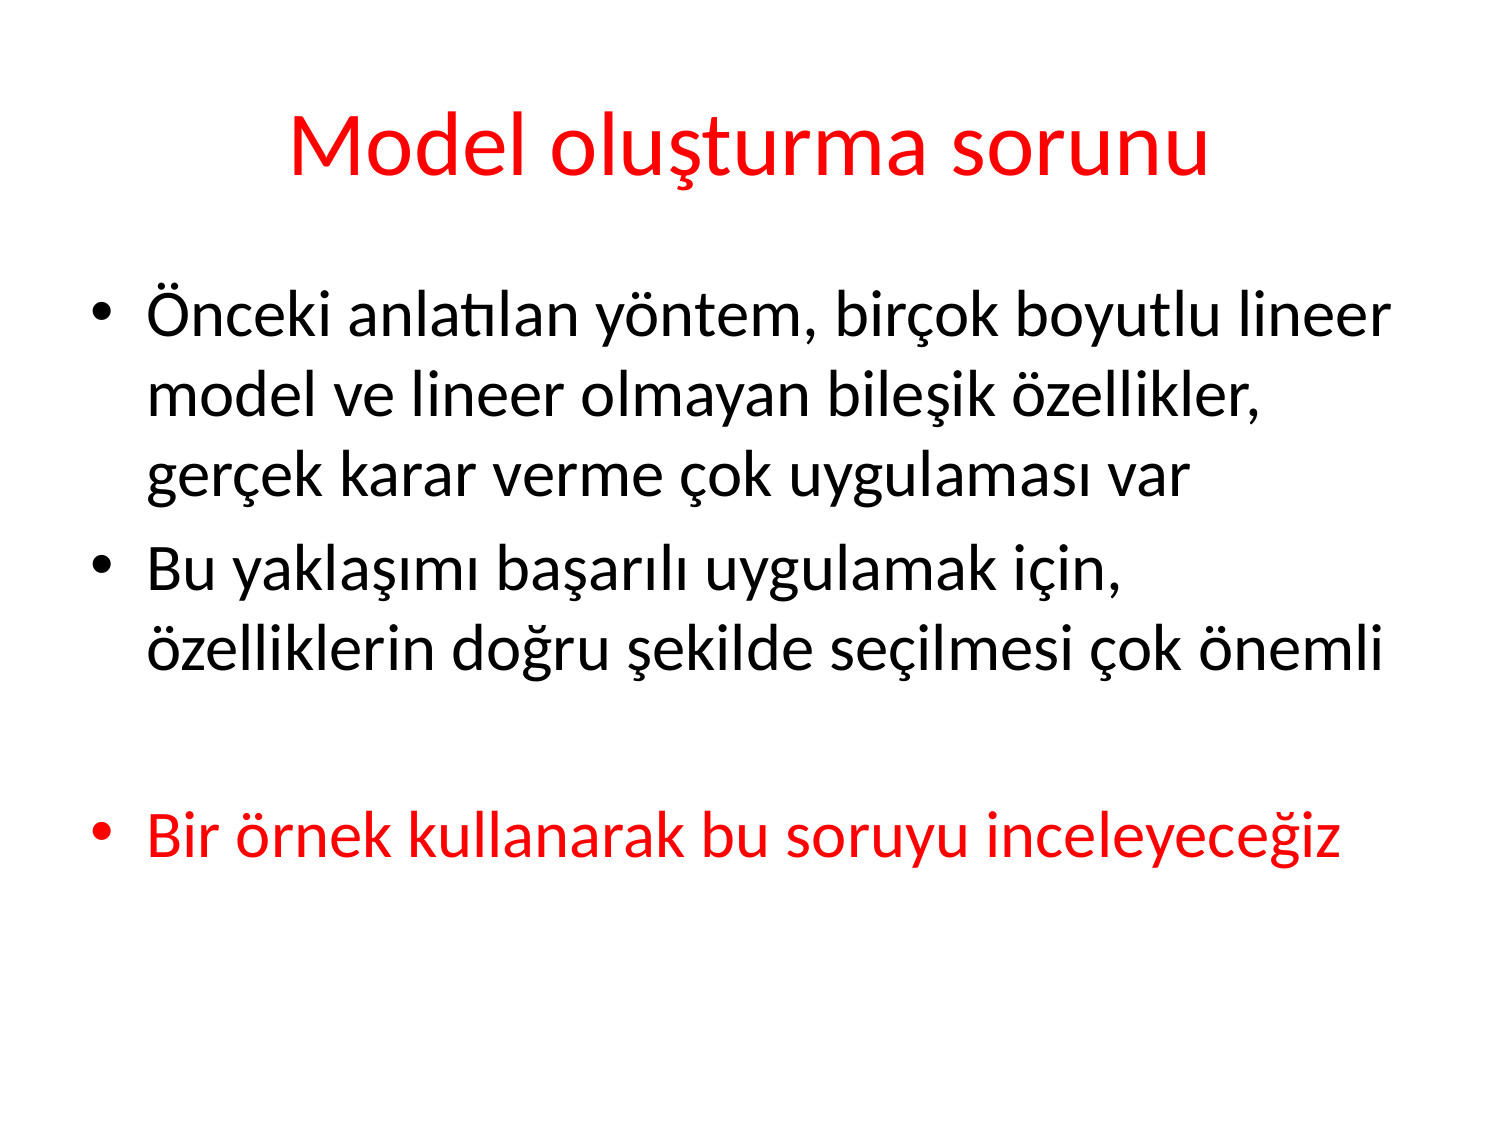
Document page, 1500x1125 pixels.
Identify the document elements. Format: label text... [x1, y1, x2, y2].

title Model oluşturma sorunu [75, 45, 1425, 233]
list Önceki anlatılan yöntem, birçok boyutlu lineer model ve lineer olmayan bileşik özellikler, gerçek karar verme çok uygulaması var Bu yaklaşımı başarılı uygulamak için, özelliklerin doğru şekilde seçilmesi çok önemli Bir örnek kullanarak bu soruyu inceleyeceğiz [75, 262, 1425, 1005]
